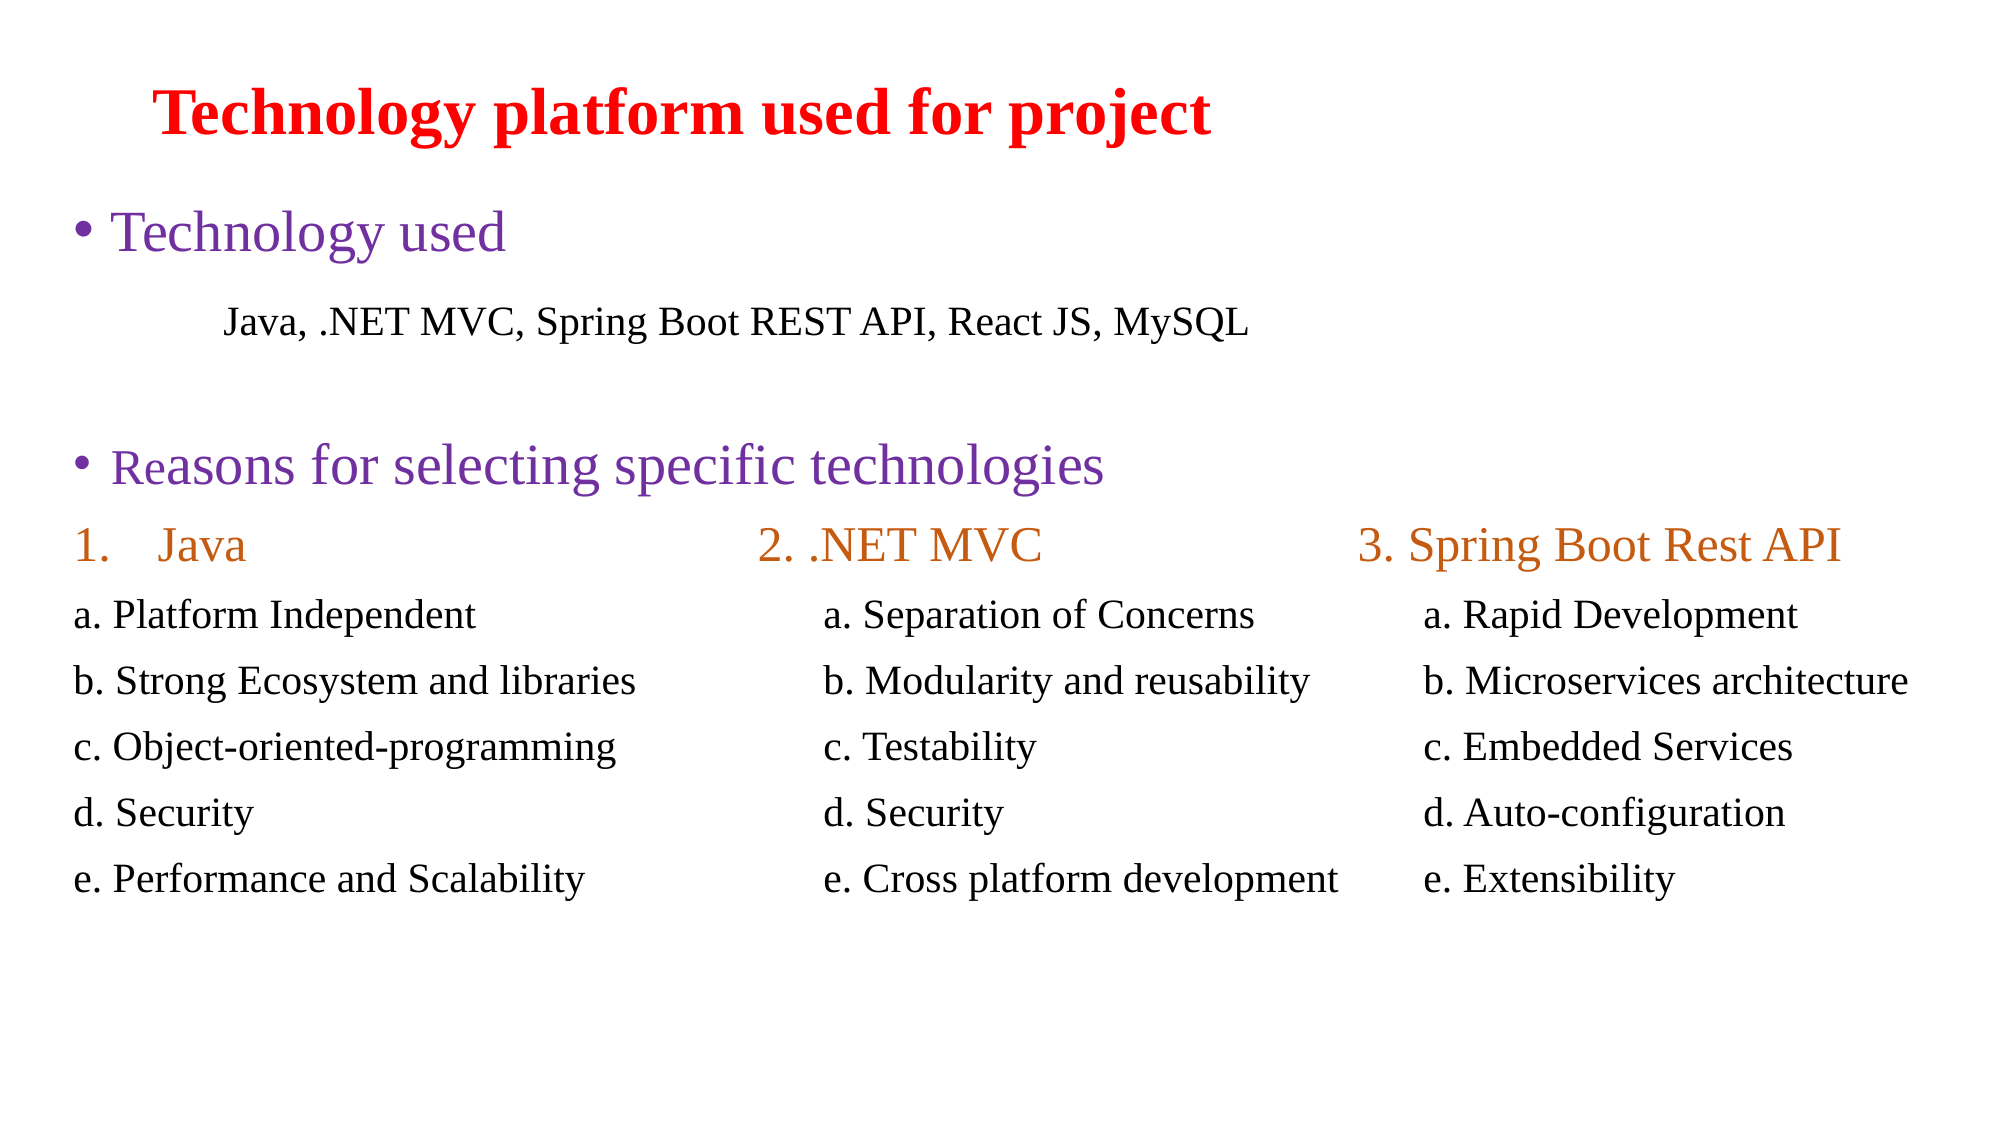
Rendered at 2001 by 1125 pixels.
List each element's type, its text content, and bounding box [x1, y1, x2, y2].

title Technology platform used for project [137, 59, 1863, 167]
list Technology used Java, .NET MVC, Spring Boot REST API, React JS, MySQL Reasons for selecting specific technologies Java 2. .NET MVC 3. Spring Boot Rest API a. Platform Independent a. Separation of Concerns a. Rapid Development b. Strong Ecosystem and libraries b. Modularity and reusability b. Microservices architecture c. Object-oriented-programming c. Testability c. Embedded Services d. Security d. Security d. Auto-configuration e. Performance and Scalability e. Cross platform development e. Extensibility [58, 193, 1940, 1014]
